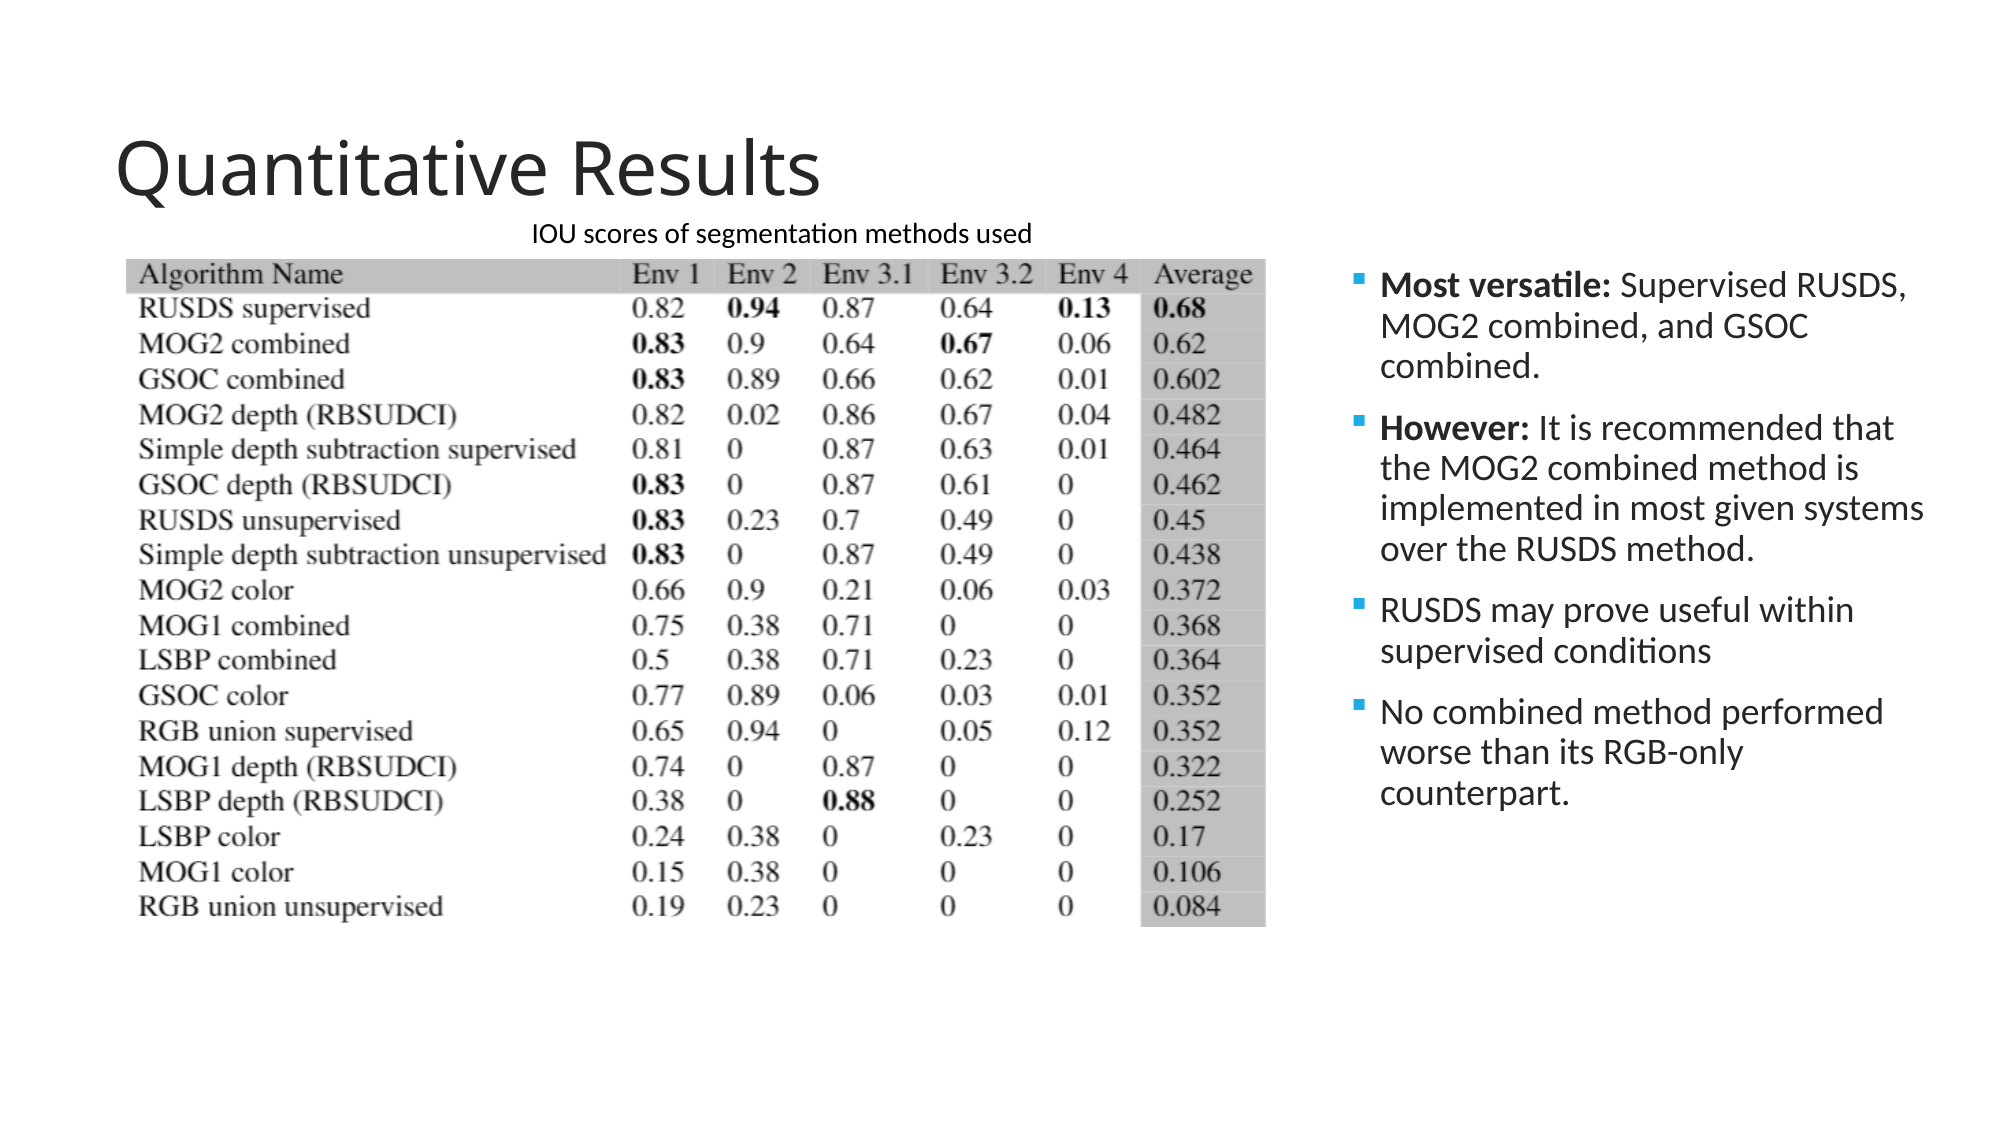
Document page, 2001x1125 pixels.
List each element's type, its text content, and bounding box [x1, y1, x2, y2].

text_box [126, 207, 1266, 927]
list Most versatile: Supervised RUSDS, MOG2 combined, and GSOC combined. However: It is recommended that the MOG2 combined method is implemented in most given systems over the RUSDS method. RUSDS may prove useful within supervised conditions No combined method performed worse than its RGB-only counterpart. [1335, 257, 1948, 960]
title Quantitative Results [99, 100, 1745, 230]
